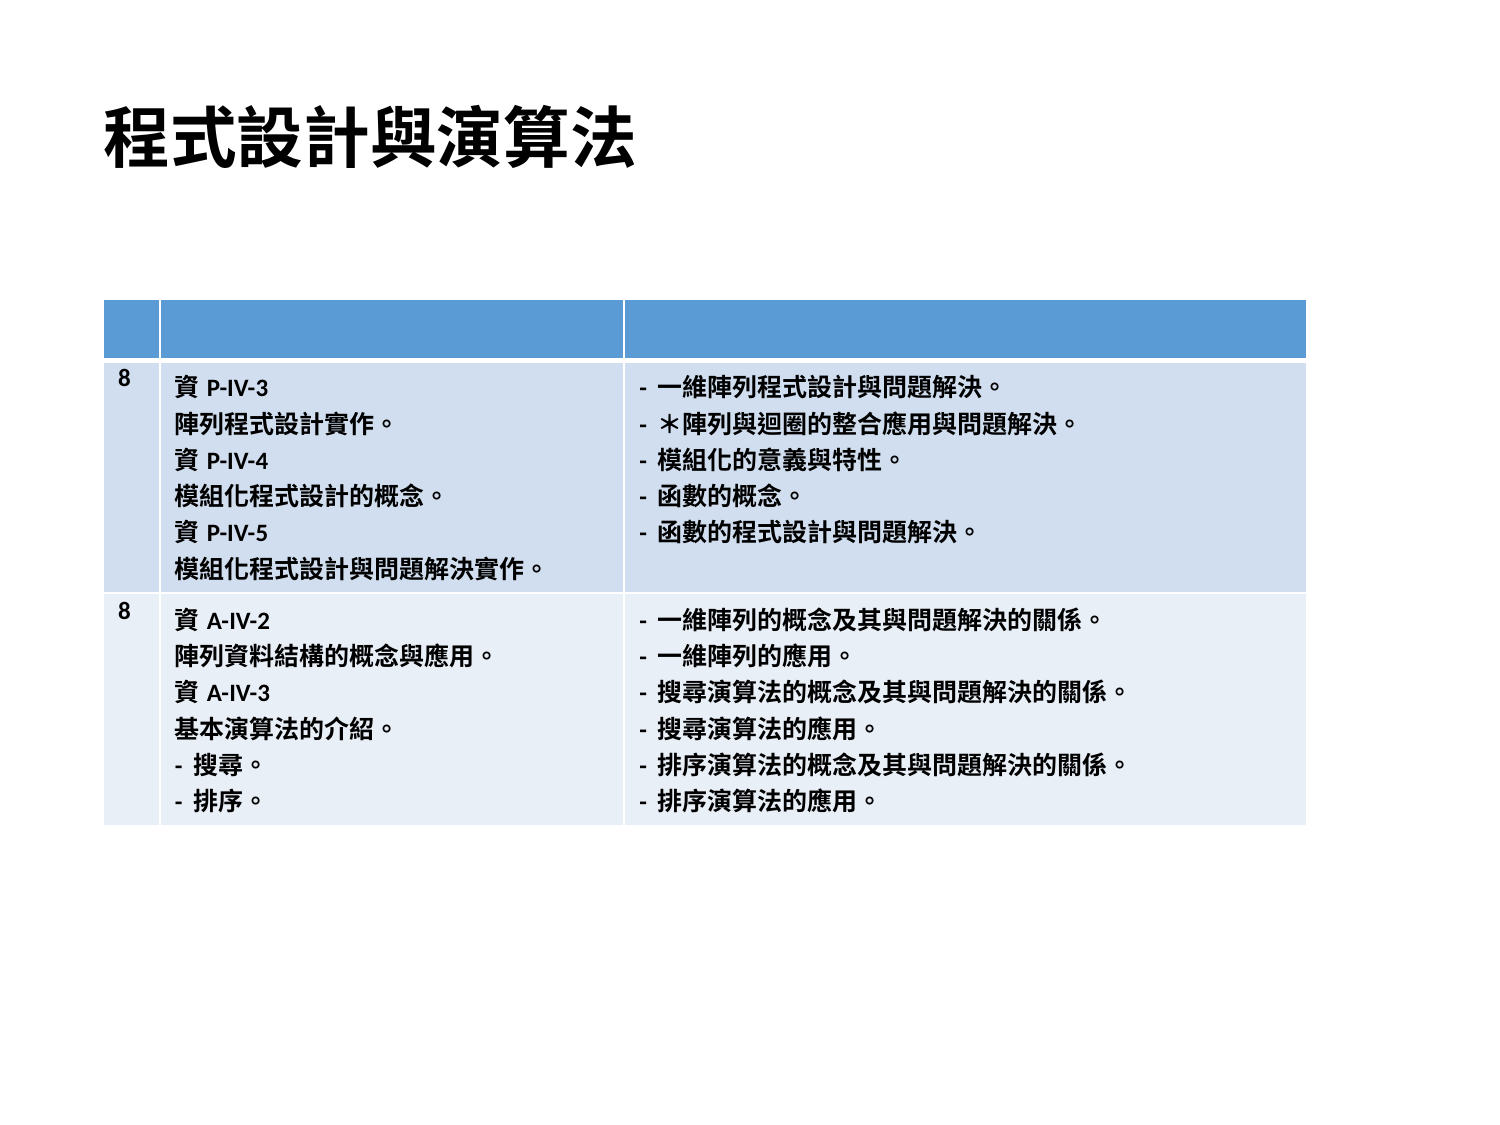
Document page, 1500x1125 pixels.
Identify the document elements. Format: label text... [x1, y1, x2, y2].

table_cell 資P-IV-3 陣列程式設計實作。 資P-IV-4 模組化程式設計的概念。 資P-IV-5 模組化程式設計與問題解決實作。 [161, 363, 623, 592]
table_cell - 一維陣列的概念及其與問題解決的關係。 - 一維陣列的應用。 - 搜尋演算法的概念及其與問題解決的關係。 - 搜尋演算法的應用。 - 排序演算法的概念及其與問題解決的關係。 - 排序演算法的應用。 [625, 594, 1306, 825]
table_cell - 一維陣列程式設計與問題解決。 - ＊陣列與迴圈的整合應用與問題解決。 - 模組化的意義與特性。 - 函數的概念。 - 函數的程式設計與問題解決。 [625, 363, 1306, 592]
table_header [104, 300, 159, 358]
table_cell 資A-IV-2 陣列資料結構的概念與應用。 資A-IV-3 基本演算法的介紹。 - 搜尋。 - 排序。 [161, 594, 623, 825]
table_cell 8 [104, 594, 159, 825]
table_header [161, 300, 623, 358]
table_header [625, 300, 1306, 358]
text_box 程式設計與演算法 [88, 88, 653, 184]
table_cell 8 [104, 363, 159, 592]
